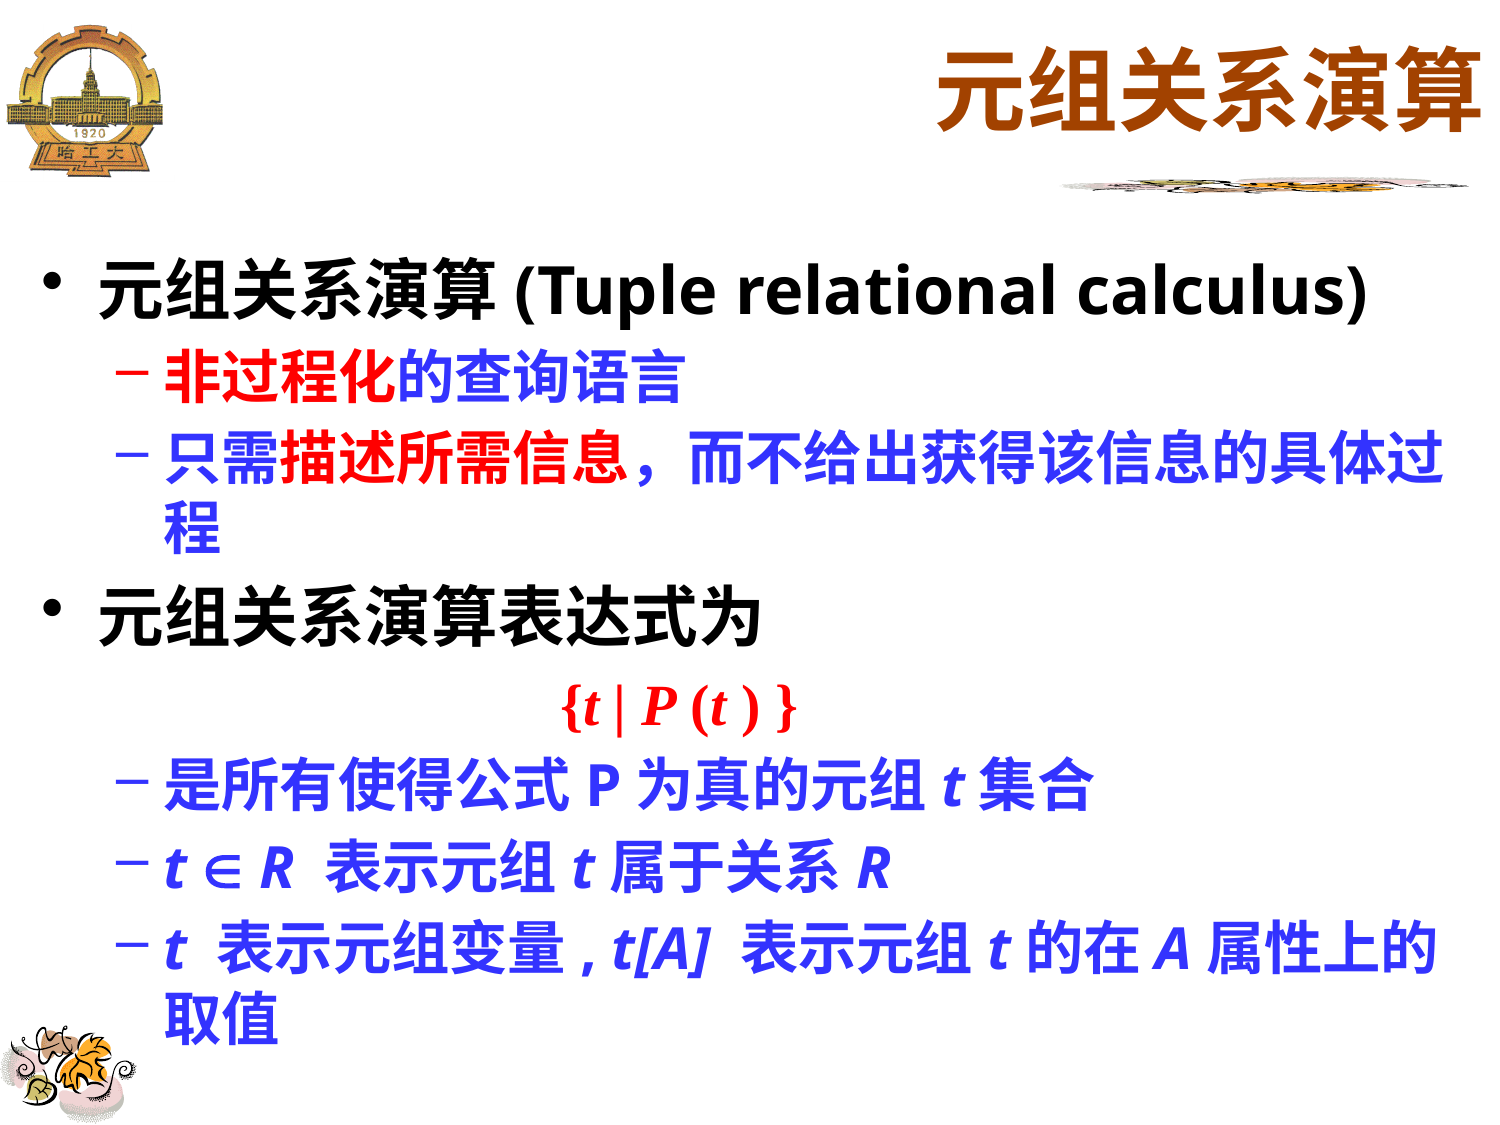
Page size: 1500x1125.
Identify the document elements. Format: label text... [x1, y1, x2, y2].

list 元组关系演算(Tuple relational calculus) 非过程化的查询语言 只需描述所需信息，而不给出获得该信息的具体过程 元组关系演算表达式为 {t | P (t ) } 是所有使得公式P为真的元组t集合 t  R 表示元组t属于关系R t 表示元组变量, t[A] 表示元组t的在A属性上的取值 [26, 240, 1500, 984]
picture [0, 24, 175, 182]
title 元组关系演算 [162, 0, 1500, 176]
